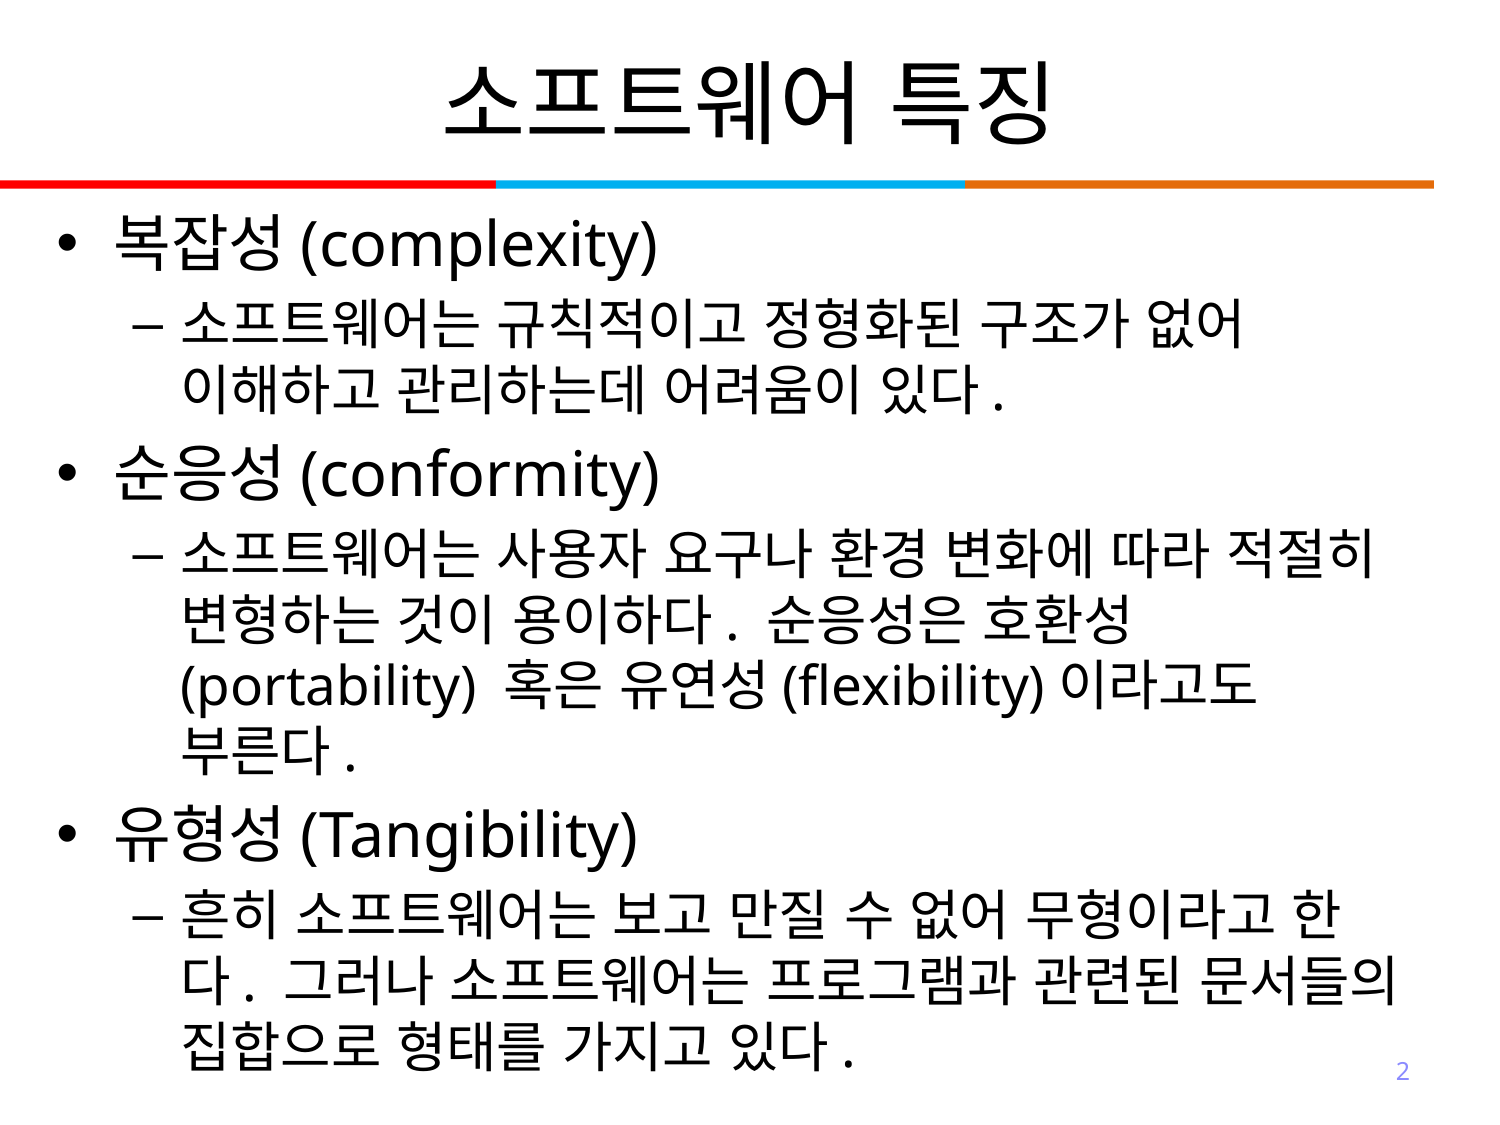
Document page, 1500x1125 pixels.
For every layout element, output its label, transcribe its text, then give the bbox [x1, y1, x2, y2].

slide_number 2 [1074, 1042, 1425, 1103]
list 복잡성(complexity) 소프트웨어는 규칙적이고 정형화된 구조가 없어 이해하고 관리하는데 어려움이 있다. 순응성(conformity) 소프트웨어는 사용자 요구나 환경 변화에 따라 적절히 변형하는 것이 용이하다. 순응성은 호환성(portability) 혹은 유연성(flexibility)이라고도 부른다. 유형성(Tangibility) 흔히 소프트웨어는 보고 만질 수 없어 무형이라고 한다. 그러나 소프트웨어는 프로그램과 관련된 문서들의 집합으로 형태를 가지고 있다. [41, 196, 1426, 1091]
title 소프트웨어 특징 [74, 7, 1426, 196]
